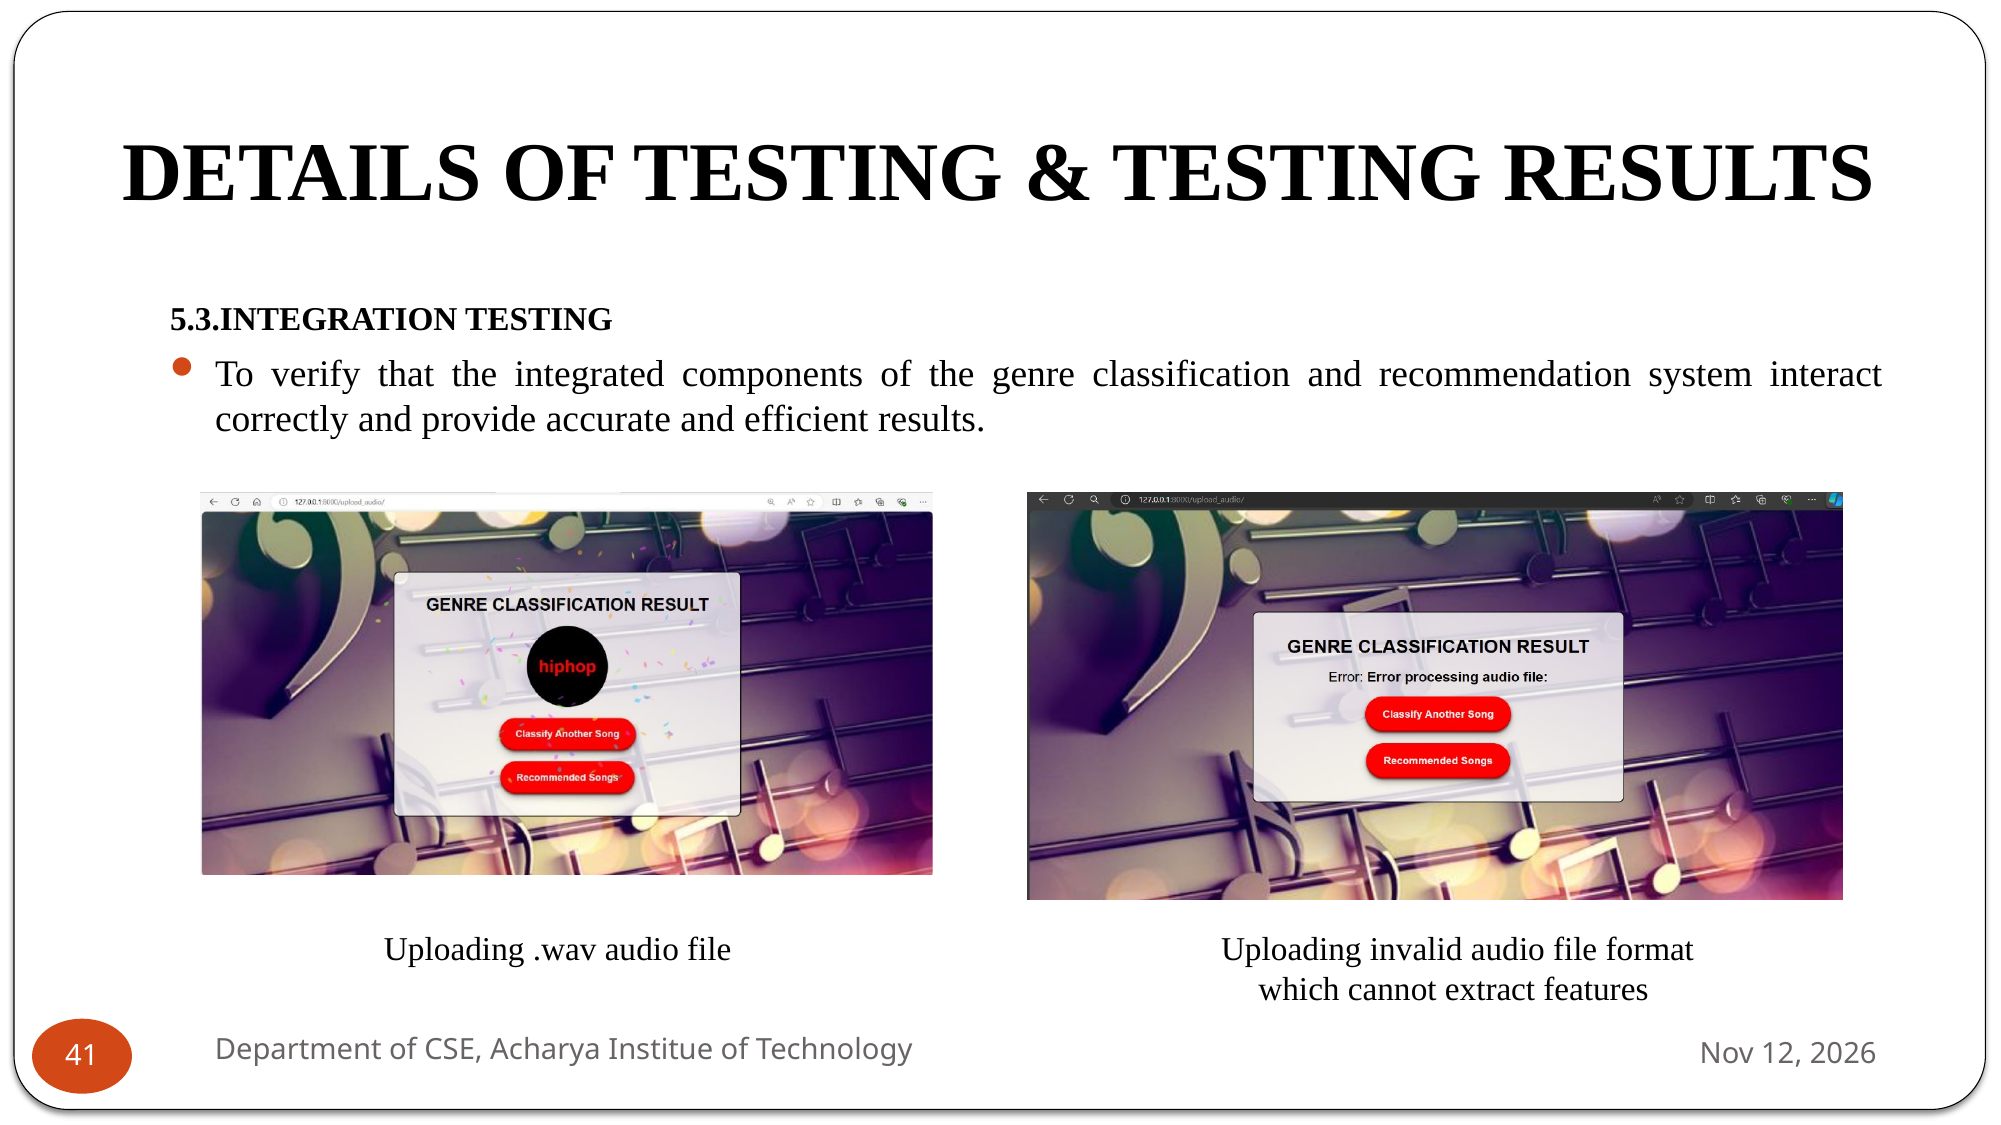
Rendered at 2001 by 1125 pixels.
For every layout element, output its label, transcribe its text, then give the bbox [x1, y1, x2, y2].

list 5.3.INTEGRATION TESTING To verify that the integrated components of the genre classification and recommendation system interact correctly and provide accurate and efficient results. [155, 237, 1900, 988]
slide_number 31-Jul-24 [1350, 1015, 1892, 1094]
picture [199, 491, 933, 875]
picture [1027, 492, 1843, 900]
slide_number 41 [32, 1018, 132, 1094]
footer Department of CSE, Acharya Institue of Technology [200, 1012, 1067, 1088]
text_box Uploading .wav audio file [272, 919, 861, 975]
text_box Uploading invalid audio file format which cannot extract features [1163, 919, 1752, 1015]
title DETAILS OF TESTING & TESTING RESULTS [98, 45, 1900, 233]
